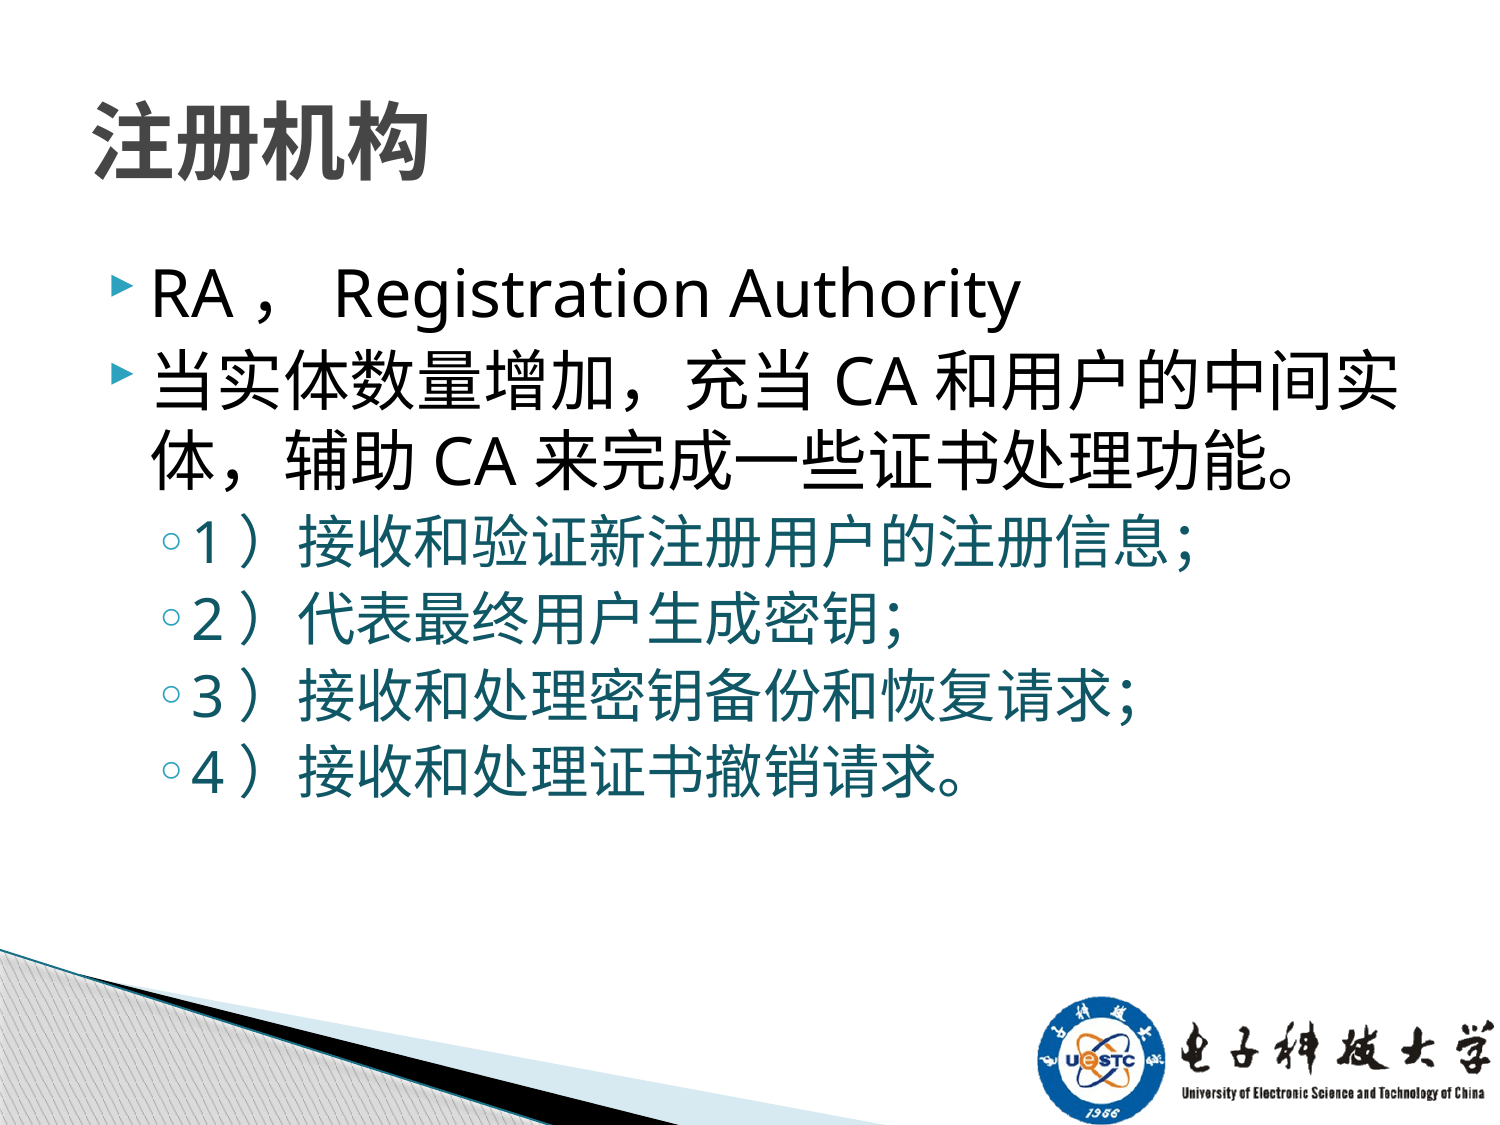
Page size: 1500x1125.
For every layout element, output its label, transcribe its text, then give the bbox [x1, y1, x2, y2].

picture [1037, 995, 1495, 1125]
list RA，Registration Authority 当实体数量增加，充当CA和用户的中间实体，辅助CA来完成一些证书处理功能。 1）接收和验证新注册用户的注册信息； 2）代表最终用户生成密钥； 3）接收和处理密钥备份和恢复请求； 4）接收和处理证书撤销请求。 [75, 243, 1425, 986]
title 注册机构 [75, 45, 1425, 233]
